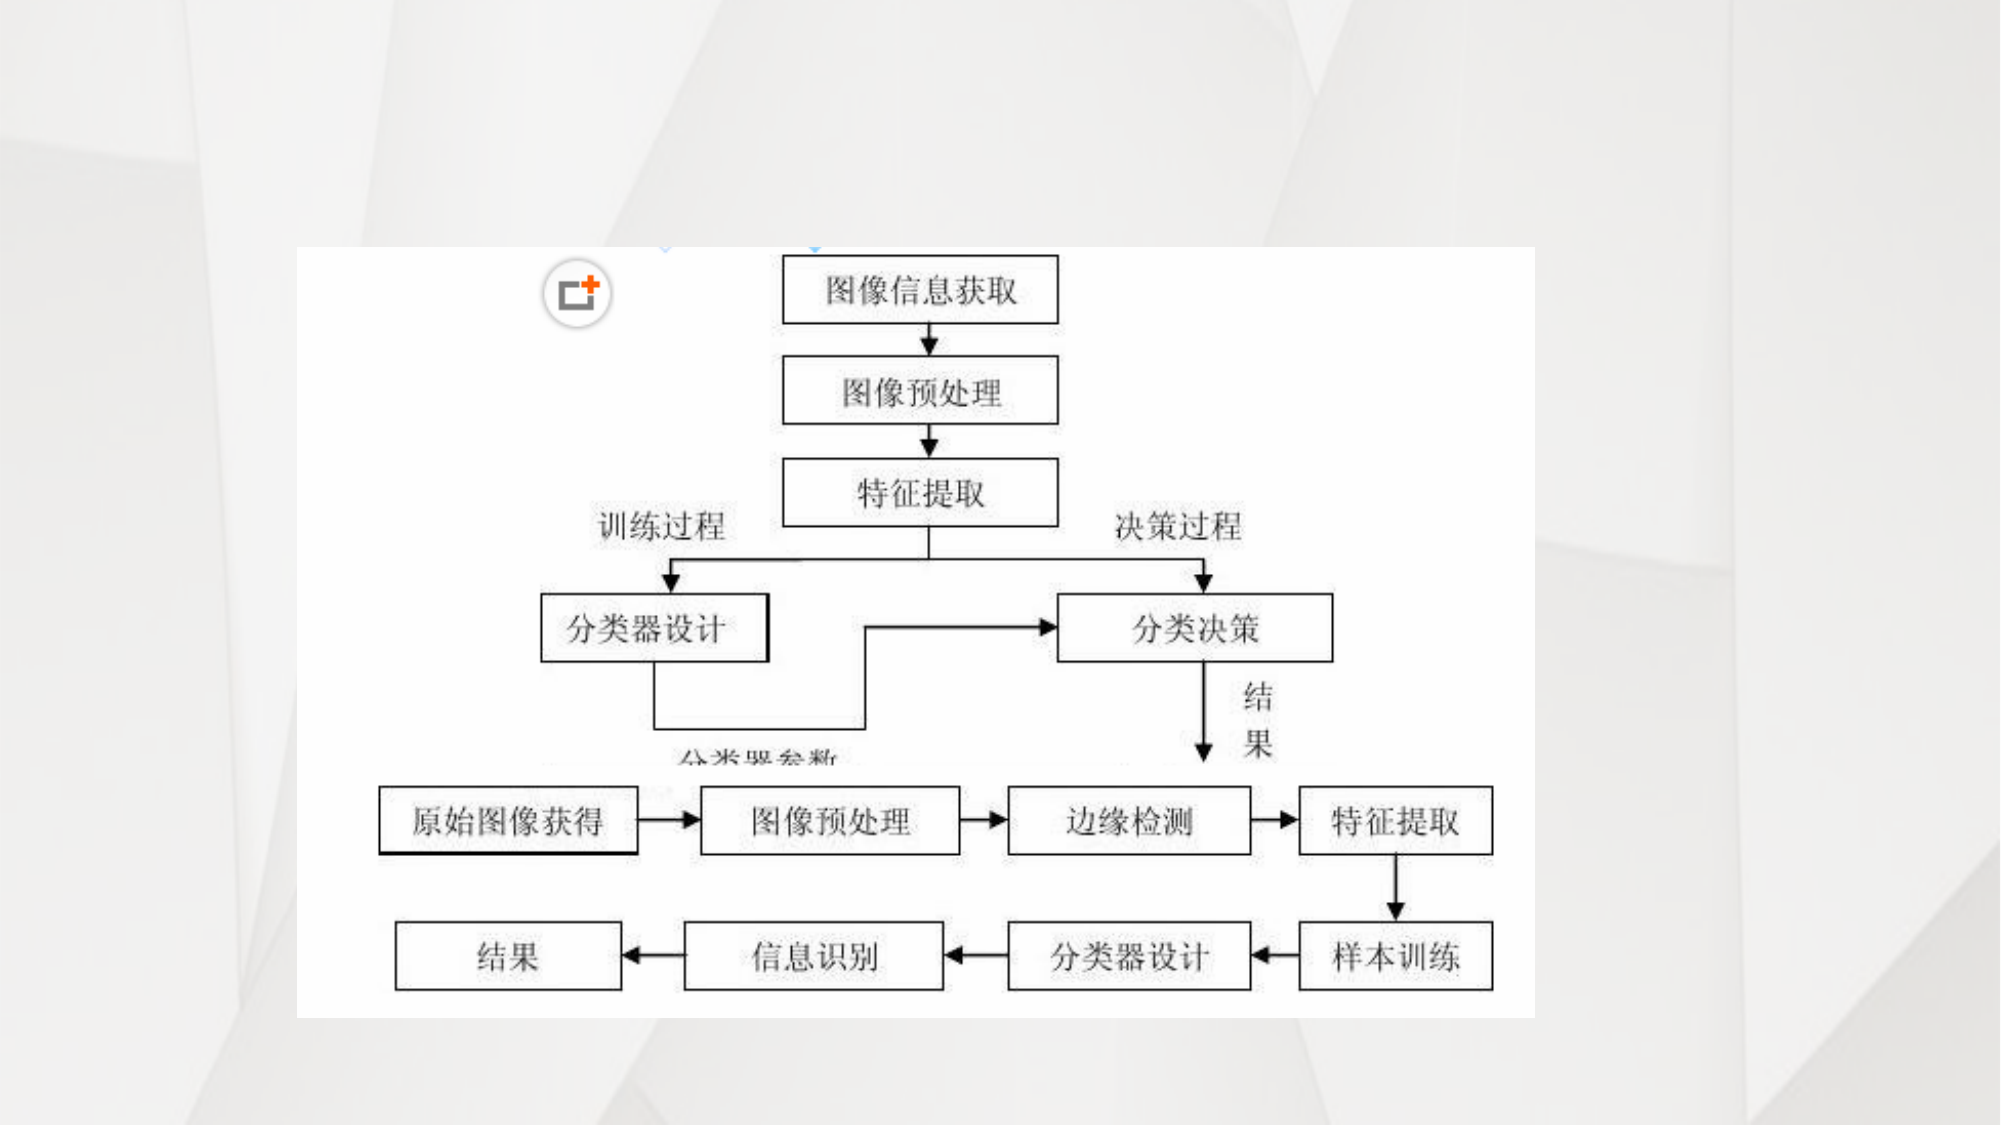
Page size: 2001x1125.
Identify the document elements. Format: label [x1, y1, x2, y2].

list [297, 247, 1535, 1018]
picture [0, 0, 2001, 1125]
